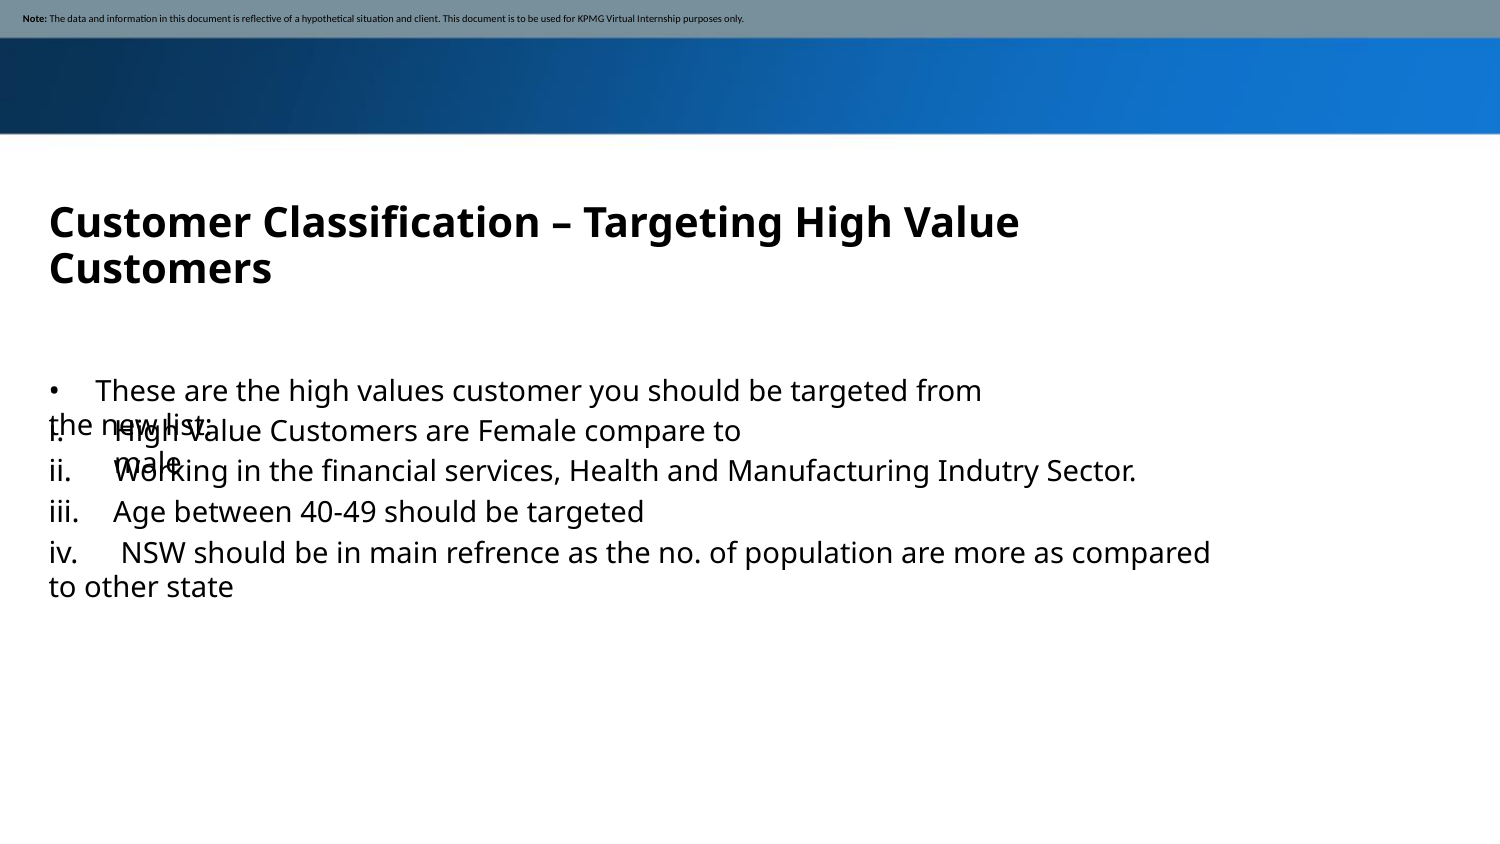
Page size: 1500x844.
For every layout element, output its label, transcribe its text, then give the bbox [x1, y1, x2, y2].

text_box i. [48, 414, 90, 448]
text_box Note: The data and information in this document is reflective of a hypothetical situation and client. This document is to be used for KPMG Virtual Internship purposes only. [22, 14, 771, 25]
text_box [0, 0, 1500, 844]
text_box High Value Customers are Female compare to male [114, 415, 744, 454]
text_box • These are the high values customer you should be targeted from the new list: [48, 373, 1017, 441]
text_box Customer Classification – Targeting High Value Customers [48, 199, 1133, 292]
text_box ii. Working in the financial services, Health and Manufacturing Indutry Sector. iii. Age between 40-49 should be targeted iv. NSW should be in main refrence as the no. of population are more as compared to other state [48, 454, 1233, 603]
